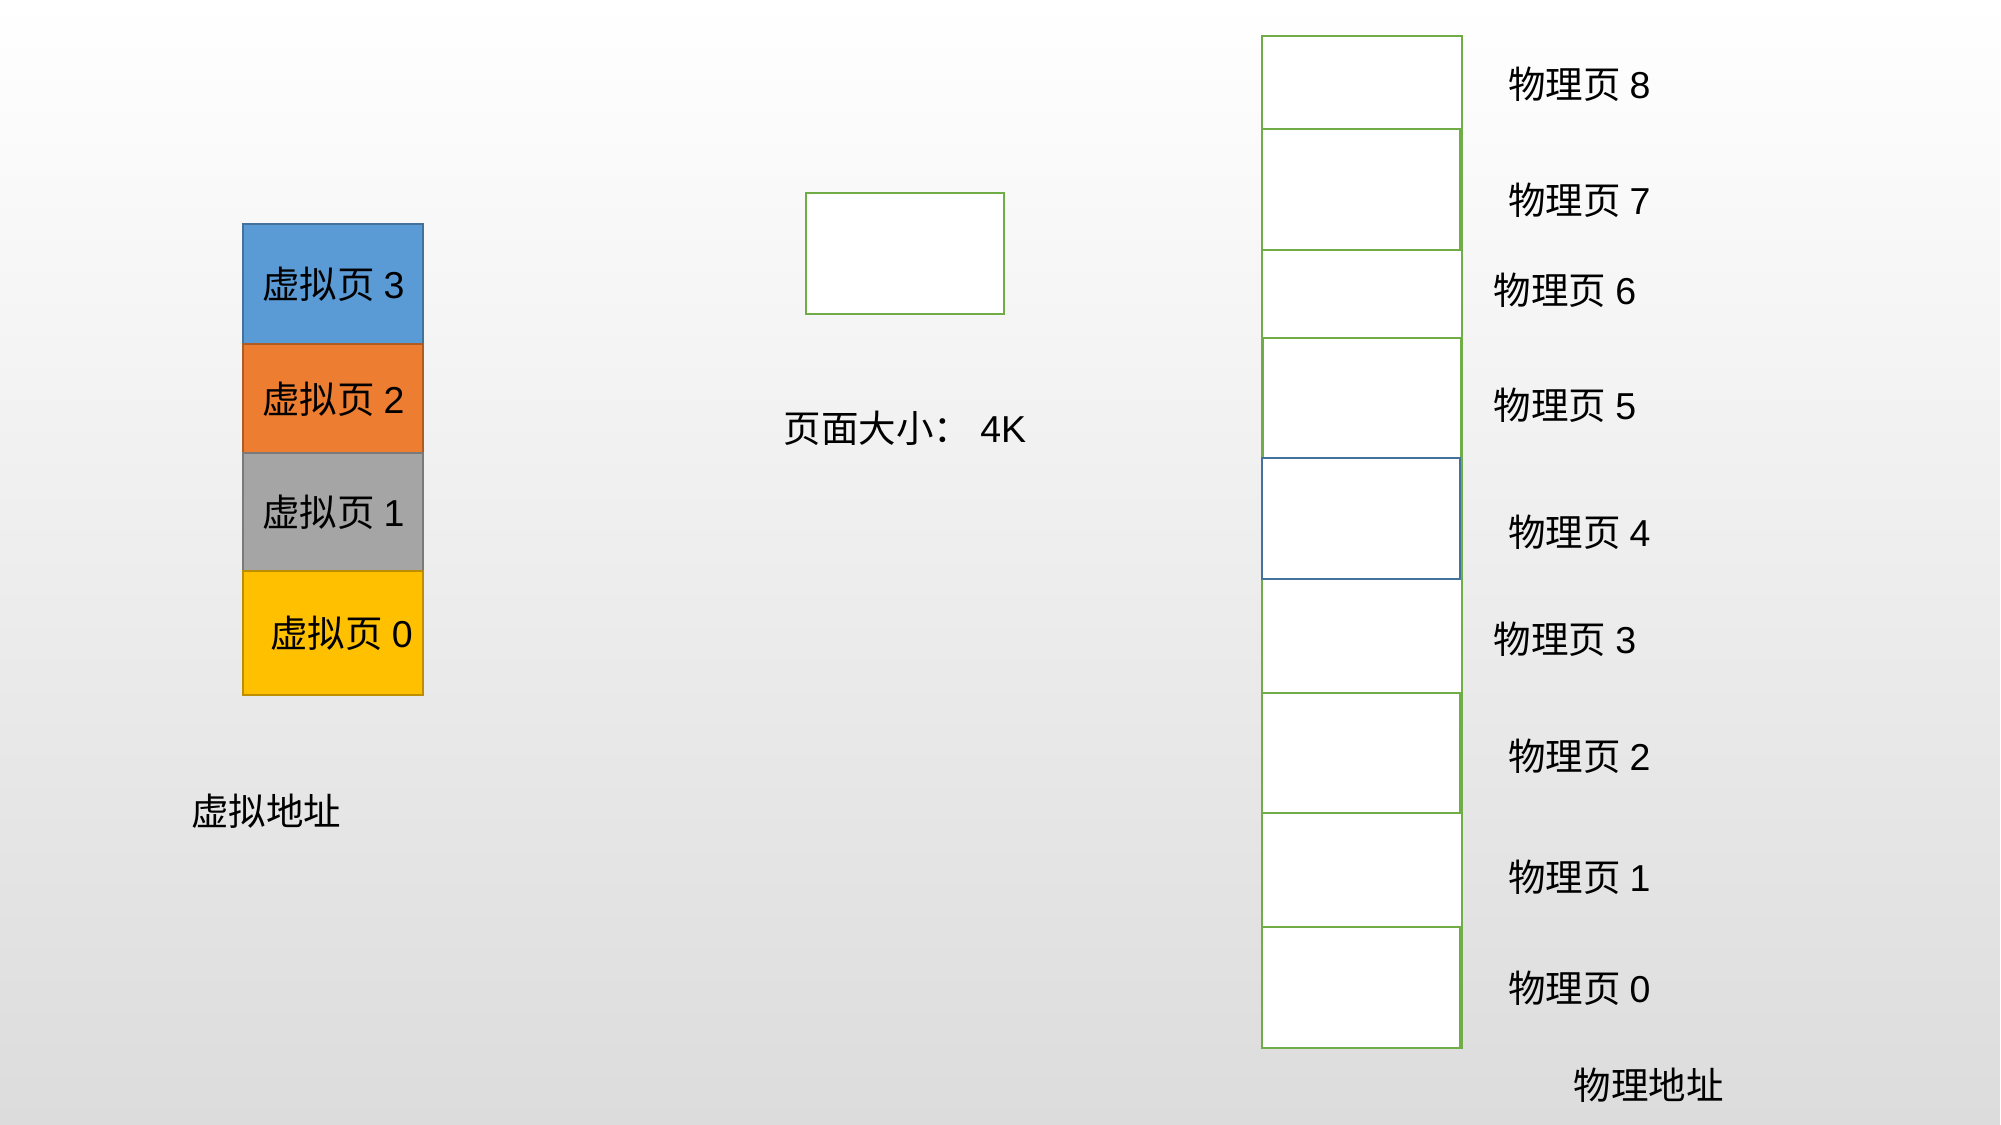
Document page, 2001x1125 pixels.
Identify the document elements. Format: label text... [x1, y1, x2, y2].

text_box [1261, 35, 1463, 1049]
text_box [1262, 337, 1462, 460]
text_box 虚拟页0 [255, 602, 428, 663]
text_box 物理页1 [1493, 846, 1665, 907]
text_box 虚拟页3 [247, 253, 419, 314]
text_box 虚拟页1 [247, 481, 419, 542]
text_box 物理页7 [1493, 169, 1665, 230]
text_box [1261, 926, 1461, 1049]
text_box [242, 452, 424, 570]
text_box 物理页5 [1479, 374, 1651, 435]
text_box 页面大小：4K [769, 397, 1041, 458]
text_box 物理页2 [1493, 725, 1665, 786]
text_box 物理页8 [1493, 53, 1665, 113]
text_box [1261, 692, 1461, 814]
text_box 虚拟页2 [247, 368, 419, 429]
text_box [242, 570, 424, 696]
text_box [1261, 128, 1461, 251]
text_box [242, 343, 424, 452]
text_box 物理地址 [1558, 1054, 1739, 1115]
text_box 物理页3 [1479, 609, 1651, 669]
text_box [805, 192, 1005, 315]
text_box 物理页0 [1493, 957, 1665, 1018]
text_box [1261, 457, 1461, 580]
text_box 虚拟地址 [176, 780, 357, 840]
text_box 物理页6 [1479, 259, 1651, 320]
text_box 物理页4 [1493, 501, 1665, 562]
text_box [242, 223, 424, 343]
